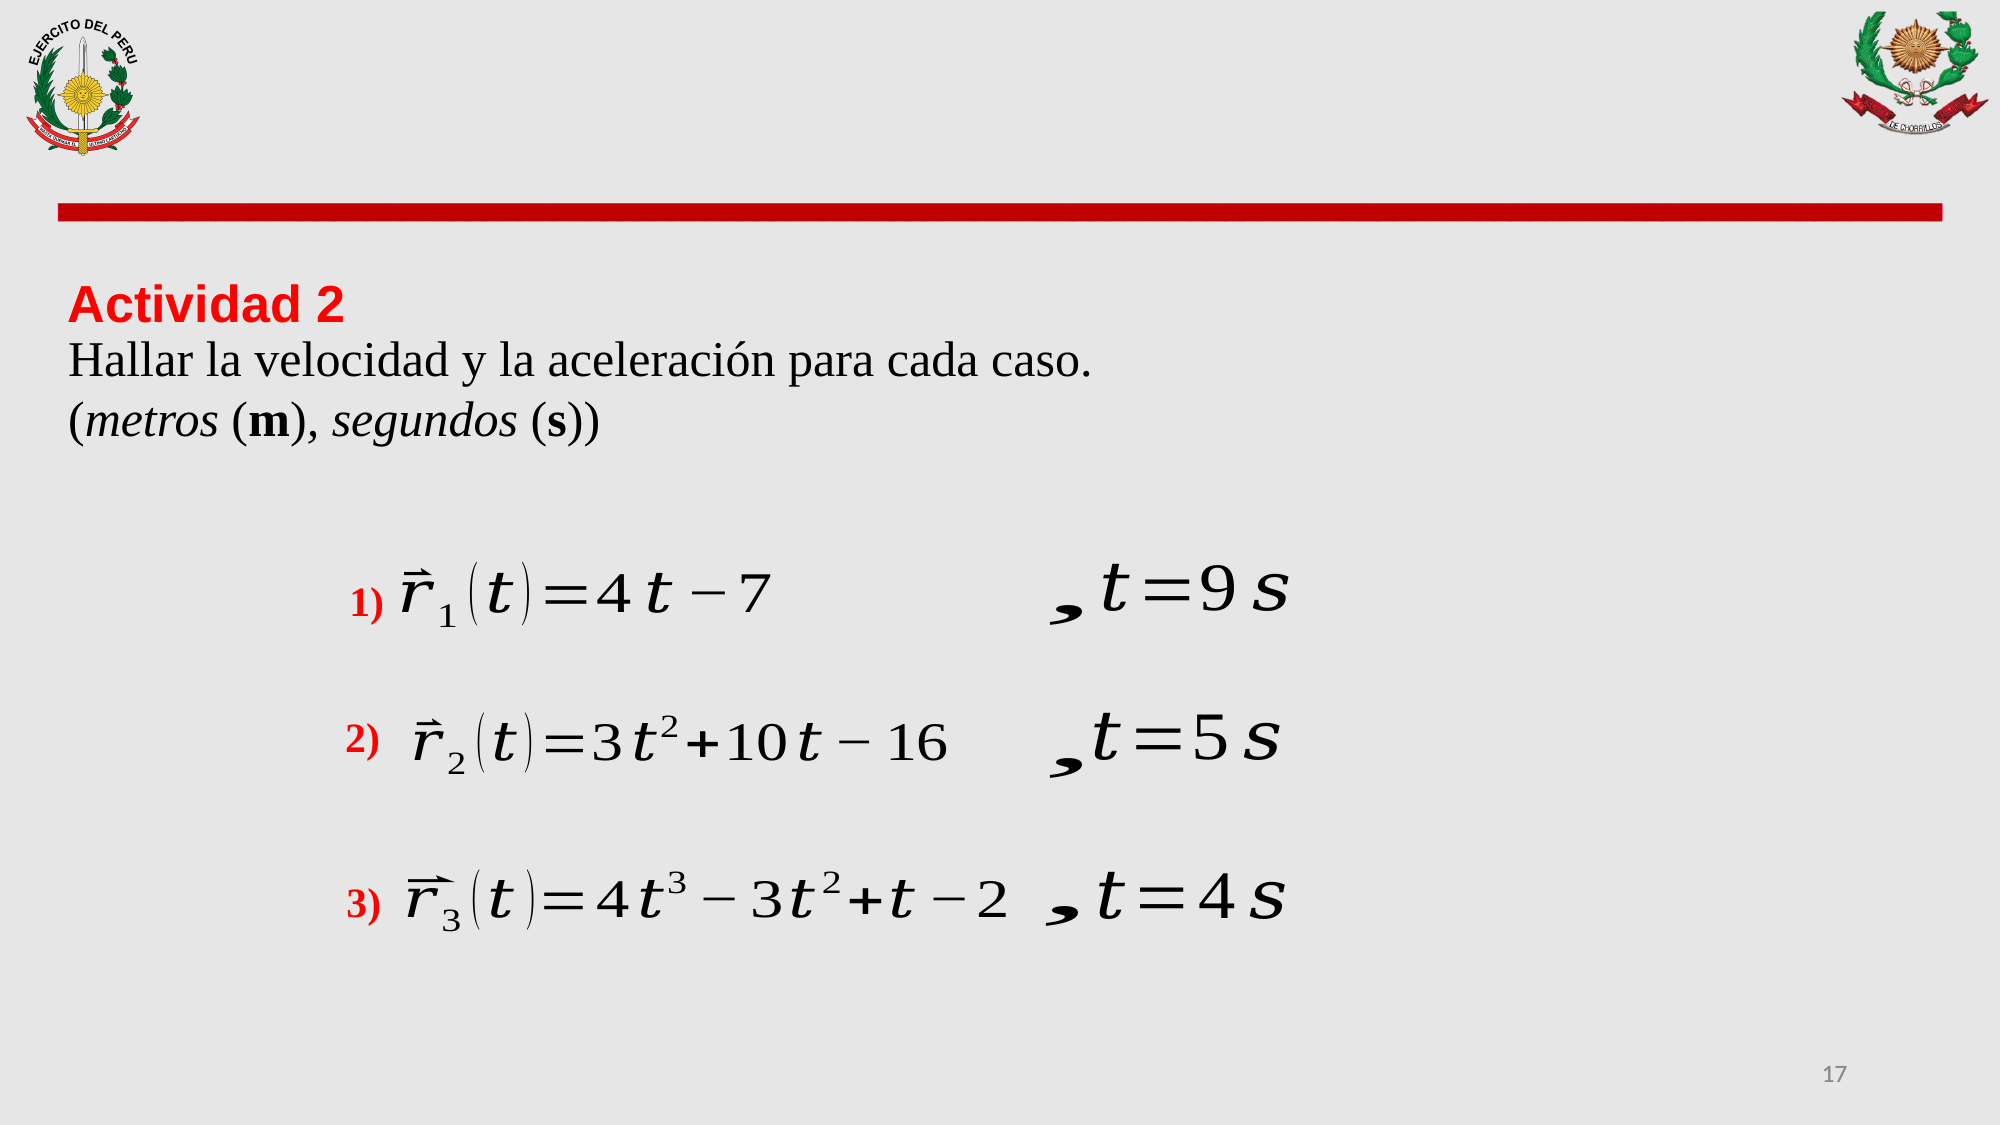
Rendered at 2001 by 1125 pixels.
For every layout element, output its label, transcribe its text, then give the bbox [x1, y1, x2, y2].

text_box Hallar la velocidad y la aceleración para cada caso. (metros (m), segundos (s)) [53, 318, 1119, 454]
text_box Actividad 2 [53, 250, 387, 318]
text_box 2) [330, 703, 411, 769]
text_box 3) [331, 868, 412, 933]
text_box 1) [334, 567, 415, 633]
text_box 17 [1412, 1042, 1863, 1103]
picture [1822, 0, 1999, 146]
picture [26, 19, 140, 156]
